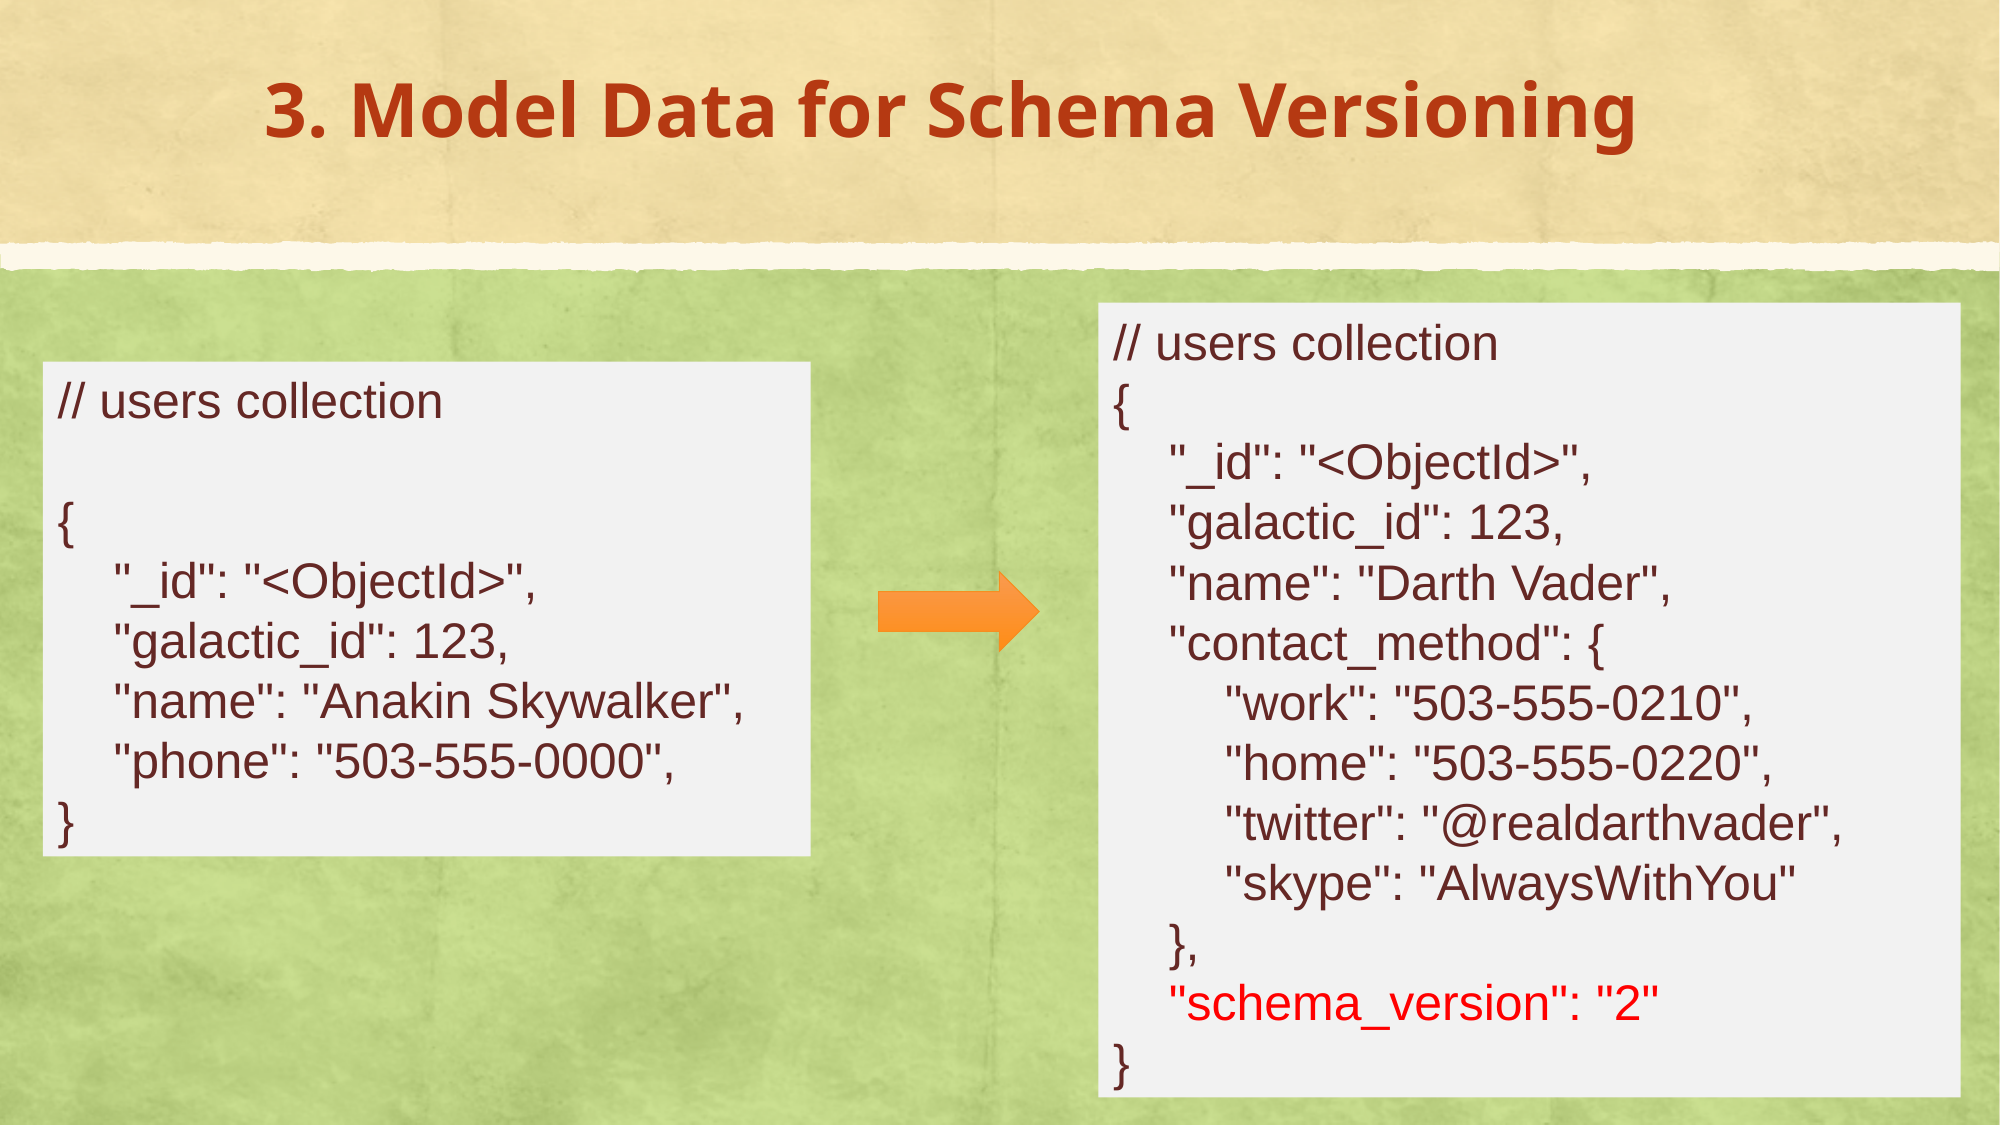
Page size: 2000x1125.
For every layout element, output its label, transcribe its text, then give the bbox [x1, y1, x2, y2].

text_box [878, 570, 1040, 653]
text_box // users collection { "_id": "<ObjectId>", "galactic_id": 123, "name": "Darth Vader", "contact_method": { "work": "503-555-0210", "home": "503-555-0220", "twitter": "@realdarthvader", "skype": "AlwaysWithYou" }, "schema_version": "2" } [1098, 302, 1961, 1098]
title 3. Model Data for Schema Versioning [249, 30, 1668, 161]
text_box // users collection { "_id": "<ObjectId>", "galactic_id": 123, "name": "Anakin Skywalker", "phone": "503-555-0000", } [42, 361, 811, 857]
